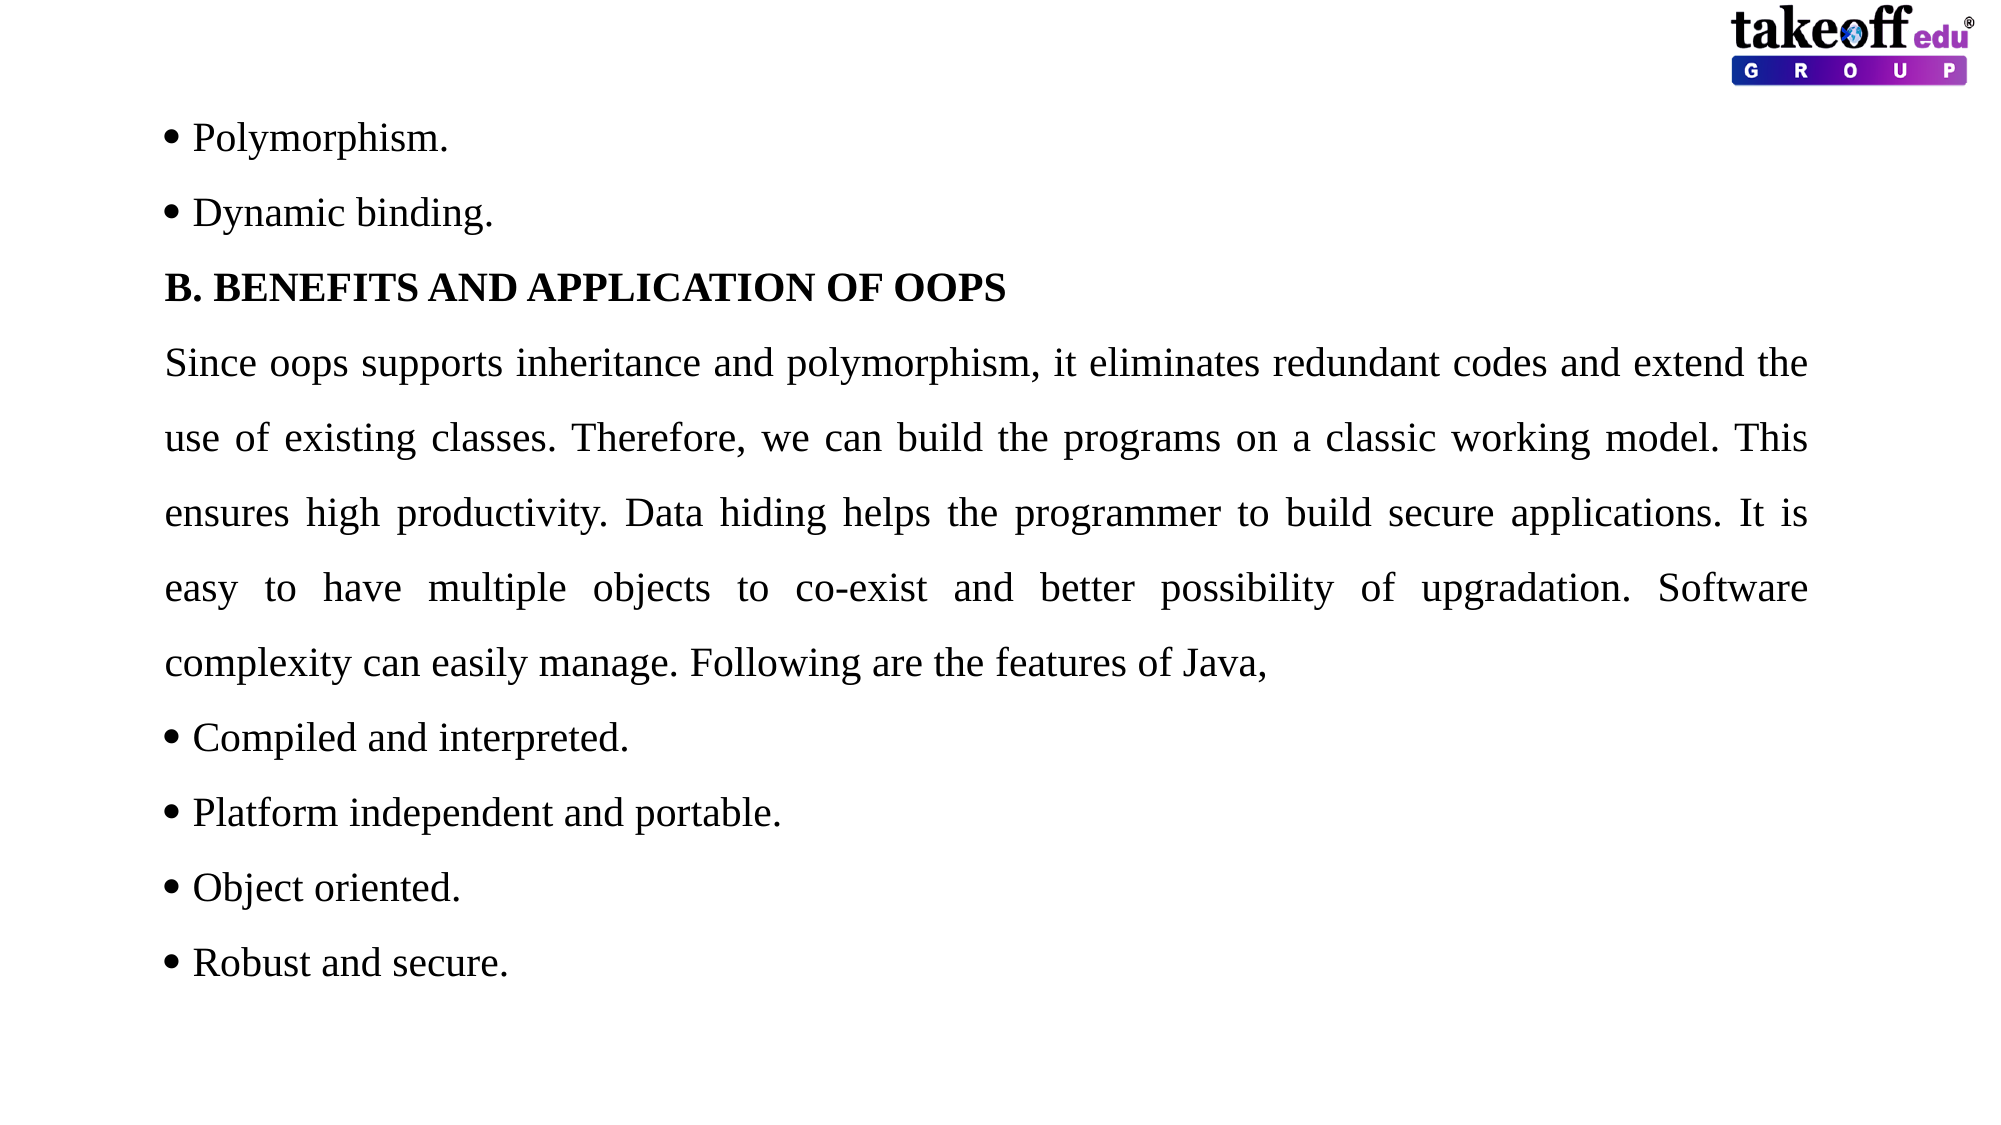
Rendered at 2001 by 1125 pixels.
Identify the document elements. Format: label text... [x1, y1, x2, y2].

picture [1728, 0, 1977, 97]
text_box  Polymorphism.  Dynamic binding. B. BENEFITS AND APPLICATION OF OOPS Since oops supports inheritance and polymorphism, it eliminates redundant codes and extend the use of existing classes. Therefore, we can build the programs on a classic working model. This ensures high productivity. Data hiding helps the programmer to build secure applications. It is easy to have multiple objects to co-exist and better possibility of upgradation. Software complexity can easily manage. Following are the features of Java,  Compiled and interpreted.  Platform independent and portable.  Object oriented.  Robust and secure. [149, 77, 1825, 992]
